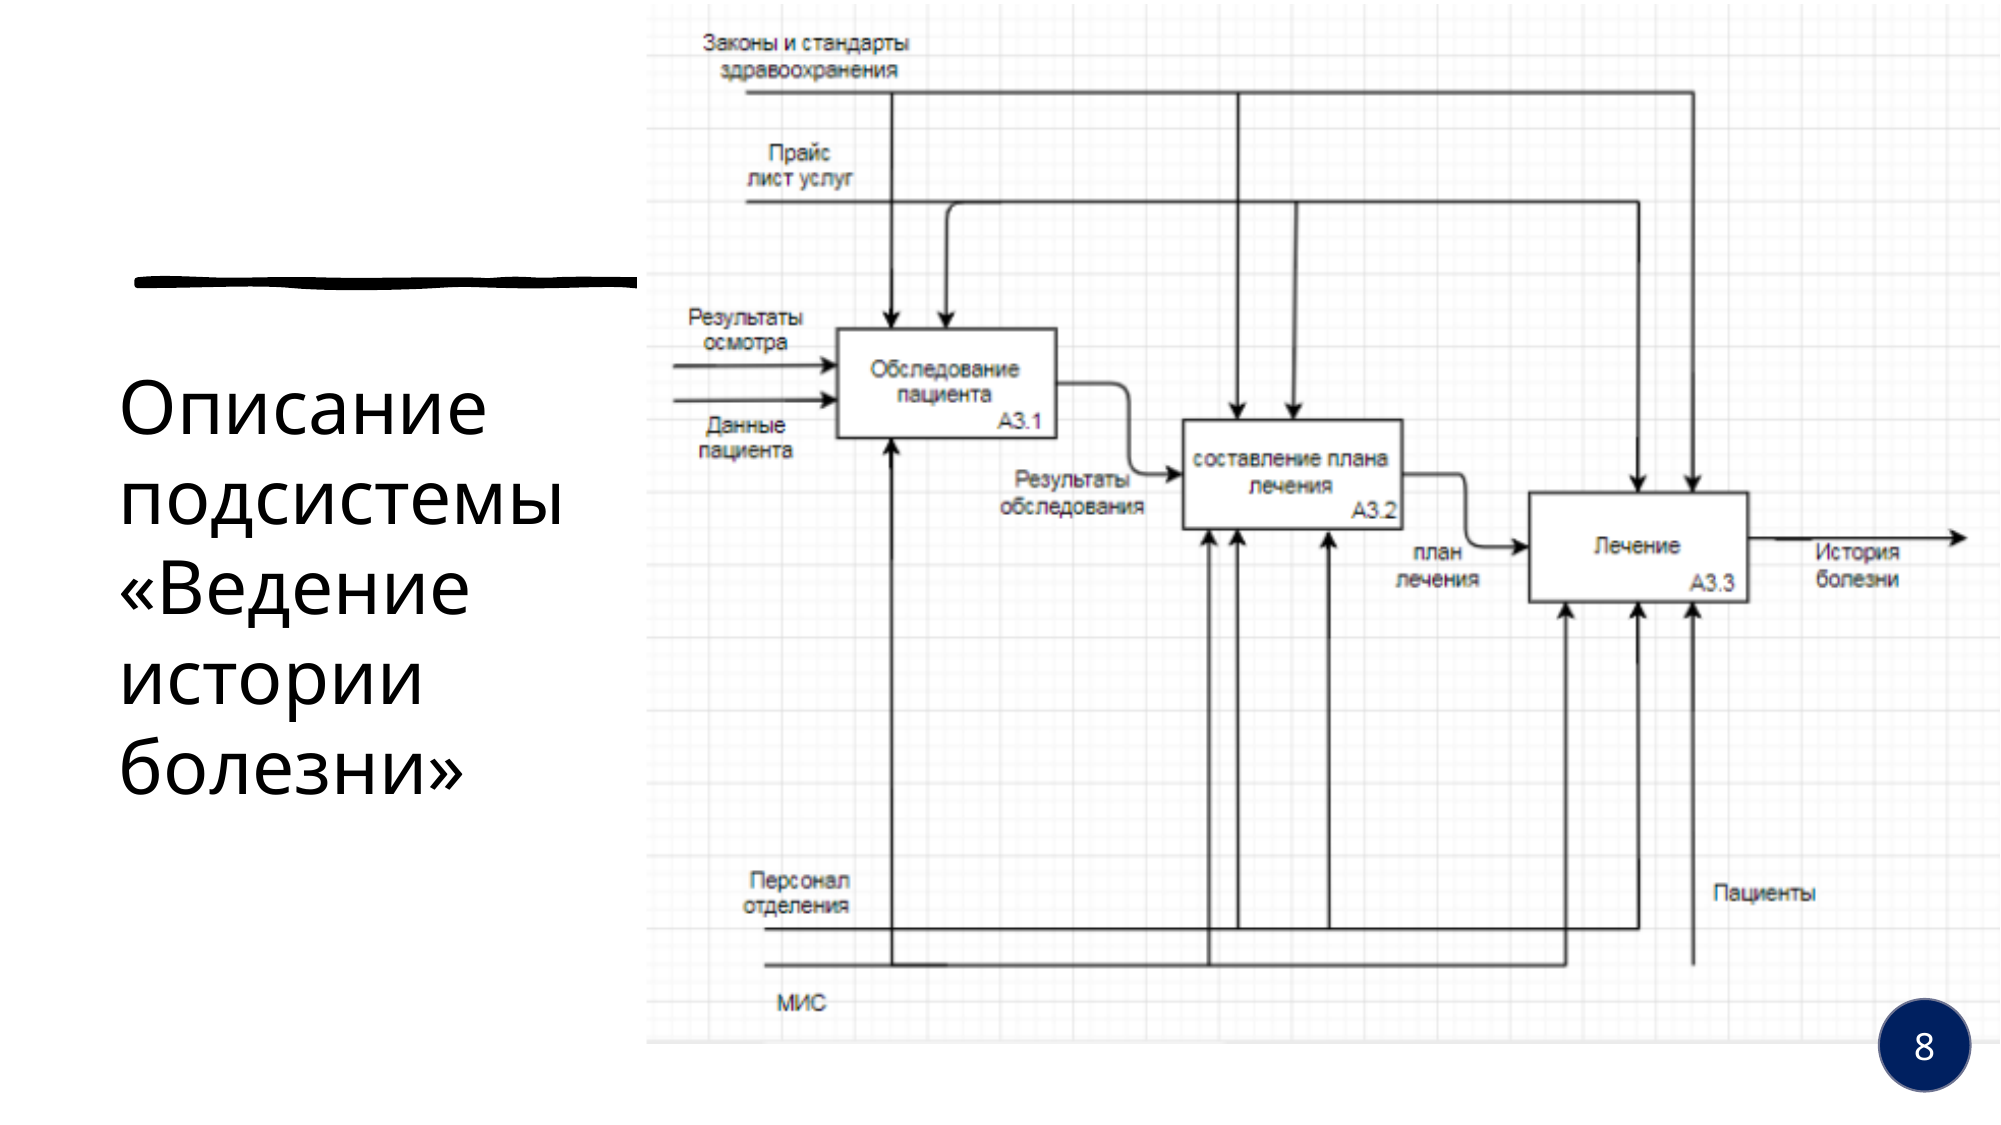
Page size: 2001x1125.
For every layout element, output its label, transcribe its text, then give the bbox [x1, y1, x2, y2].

picture [637, 4, 2000, 1044]
title Описание подсистемы «Ведение истории болезни» [103, 351, 637, 818]
text_box 8 [1877, 1044, 1972, 1093]
